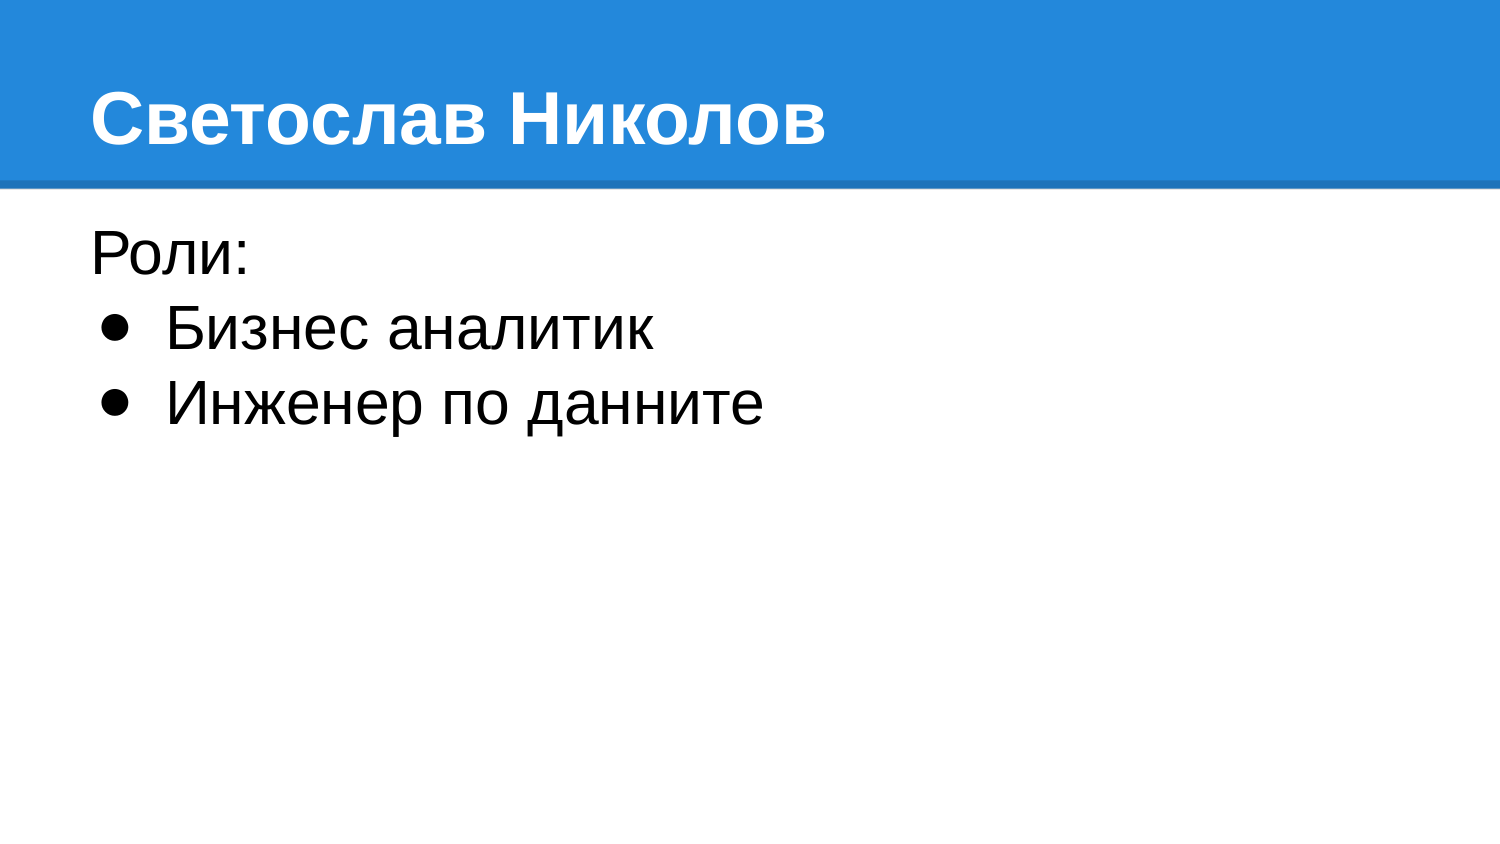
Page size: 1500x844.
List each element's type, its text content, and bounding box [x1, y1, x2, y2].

title Светослав Николов [75, 33, 1425, 175]
list Роли: Бизнес аналитик Инженер по данните [75, 196, 1425, 808]
